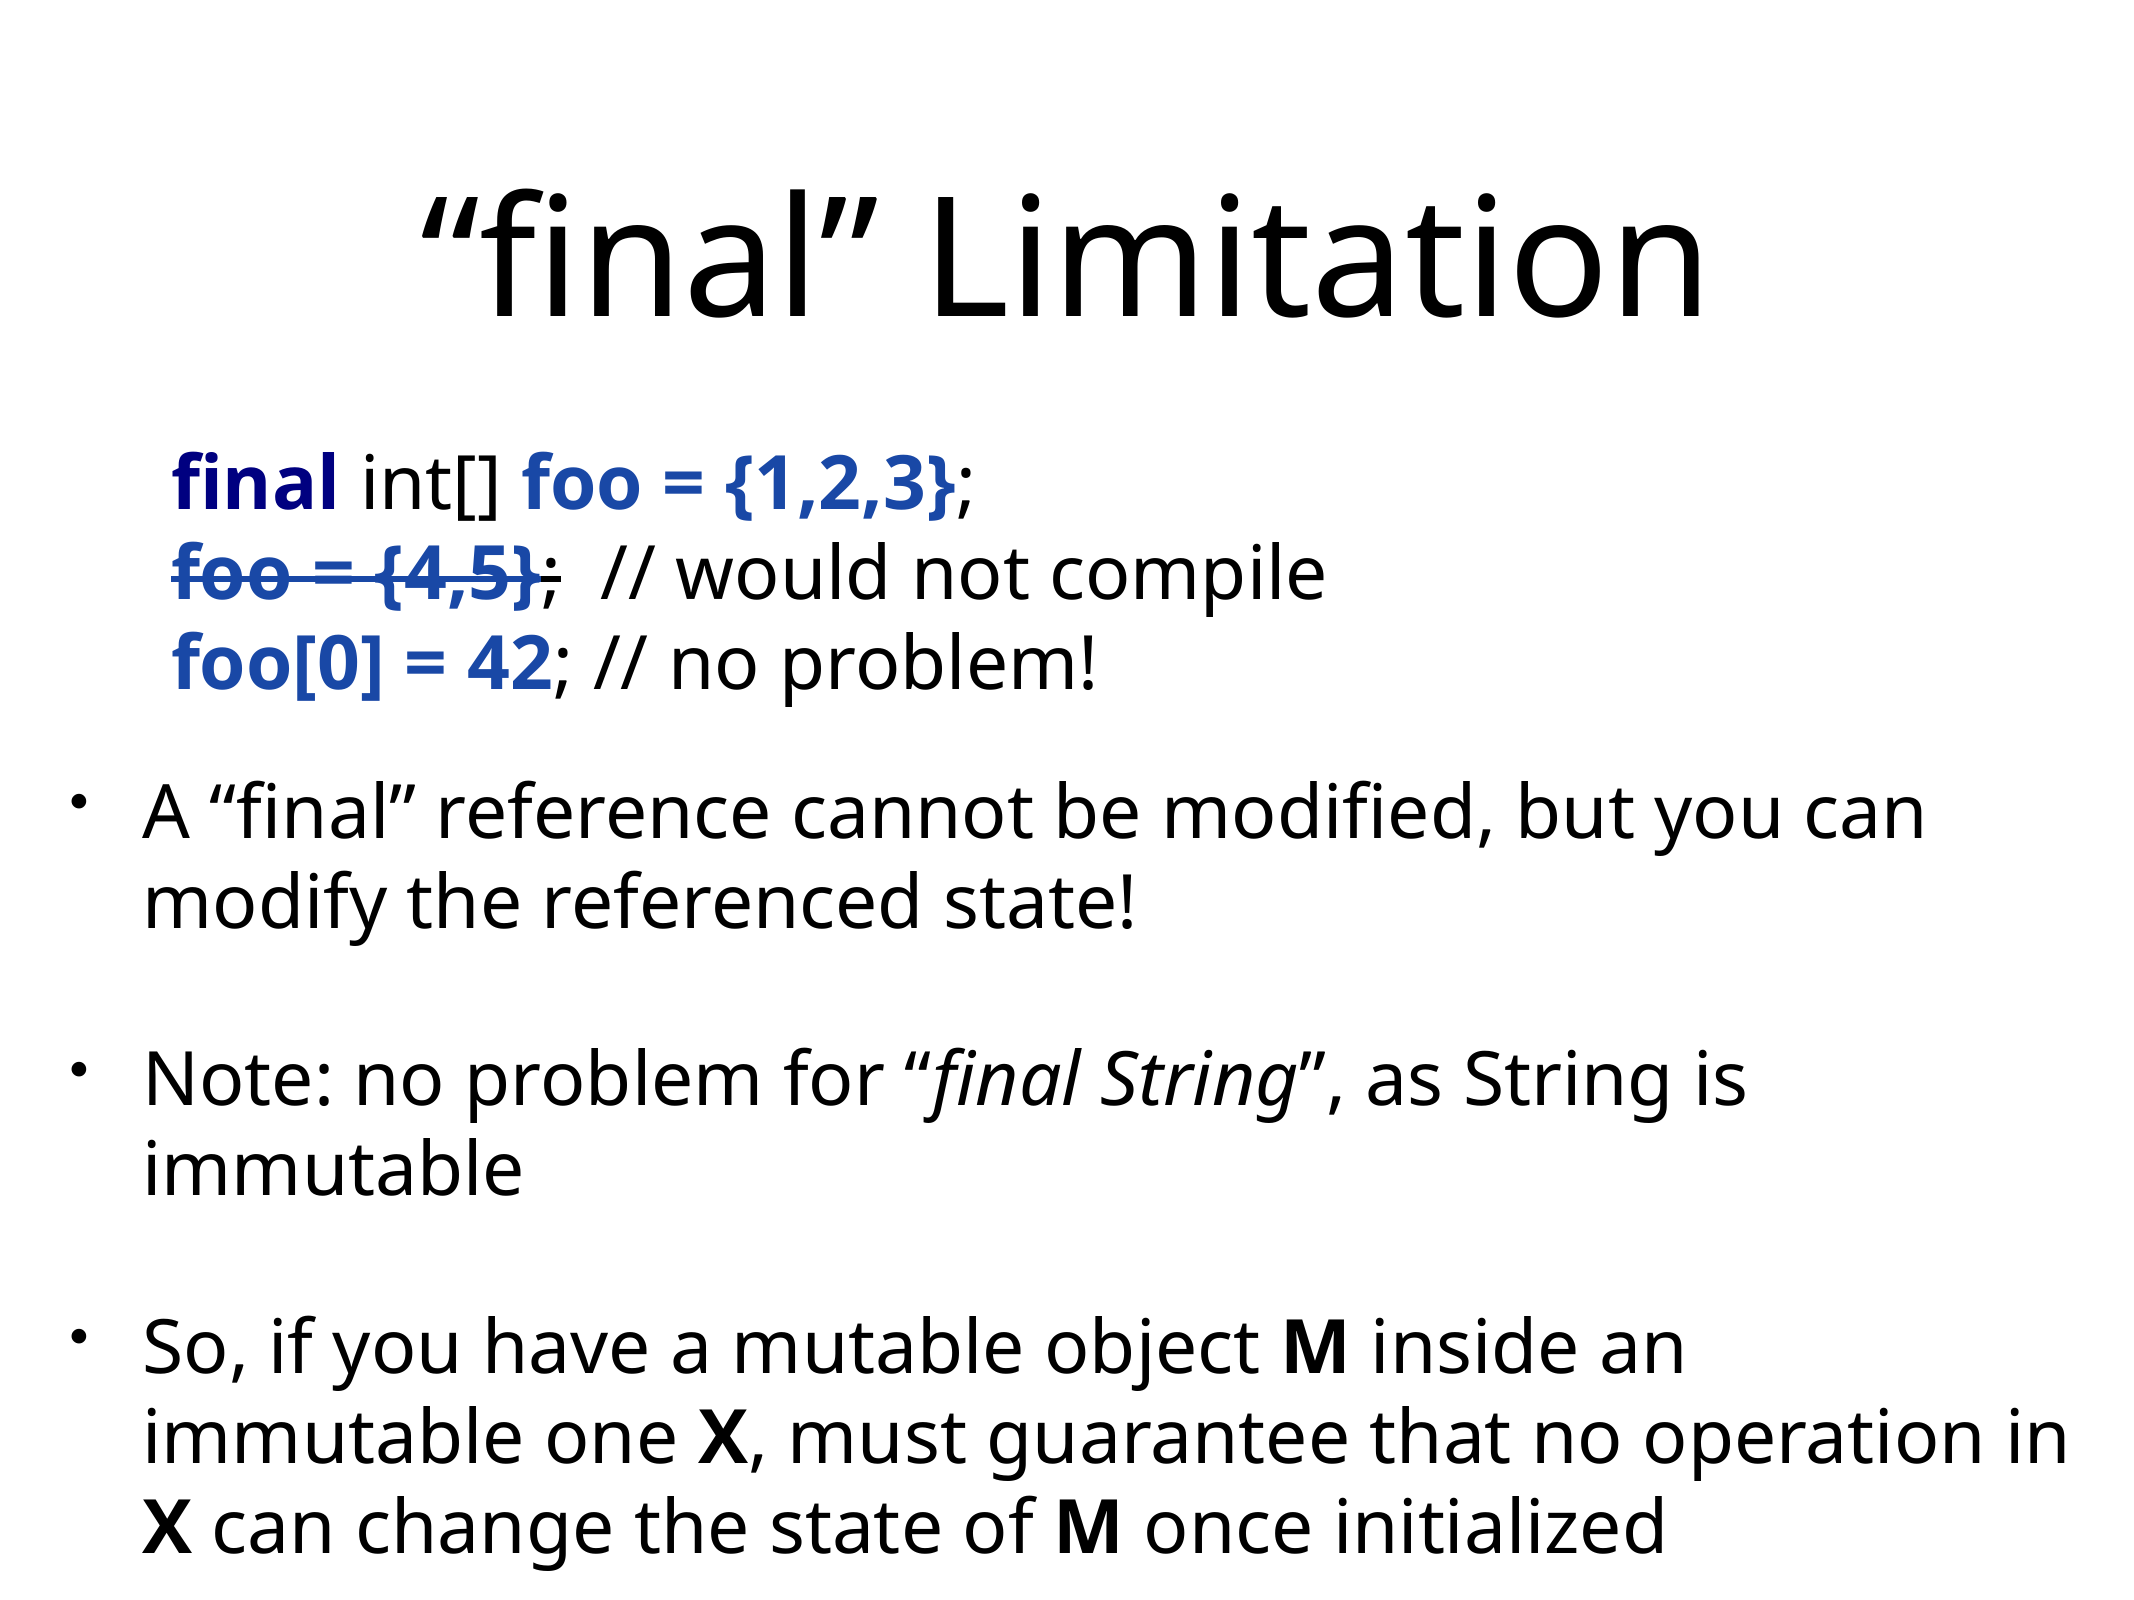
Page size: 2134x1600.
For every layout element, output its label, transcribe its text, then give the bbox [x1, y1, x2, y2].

list A “final” reference cannot be modified, but you can modify the referenced state! Note: no problem for “final String”, as String is immutable So, if you have a mutable object M inside an immutable one X, must guarantee that no operation in X can change the state of M once initialized [60, 780, 2089, 1551]
title “final” Limitation [155, 72, 1978, 428]
text_box final int[] foo = {1,2,3}; foo = {4,5}; // would not compile foo[0] = 42; // no problem! [156, 427, 1618, 802]
